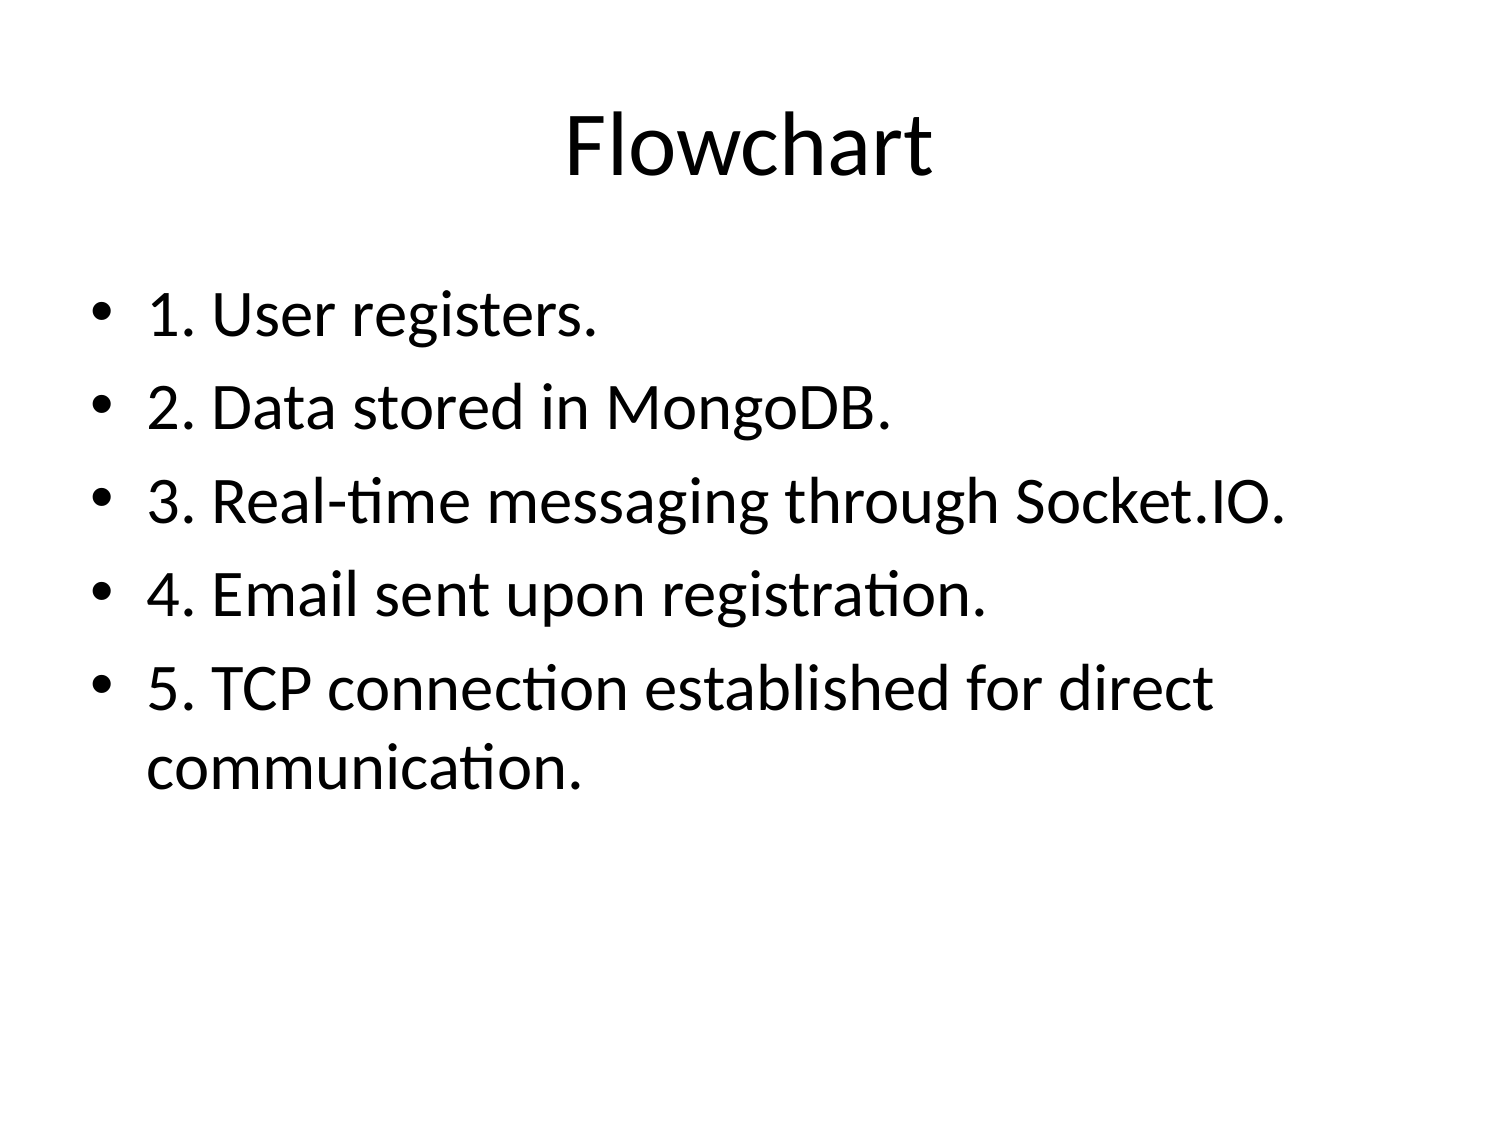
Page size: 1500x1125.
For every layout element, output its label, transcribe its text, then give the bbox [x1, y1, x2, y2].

list 1. User registers. 2. Data stored in MongoDB. 3. Real-time messaging through Socket.IO. 4. Email sent upon registration. 5. TCP connection established for direct communication. [75, 262, 1425, 1005]
title Flowchart [75, 45, 1425, 233]
